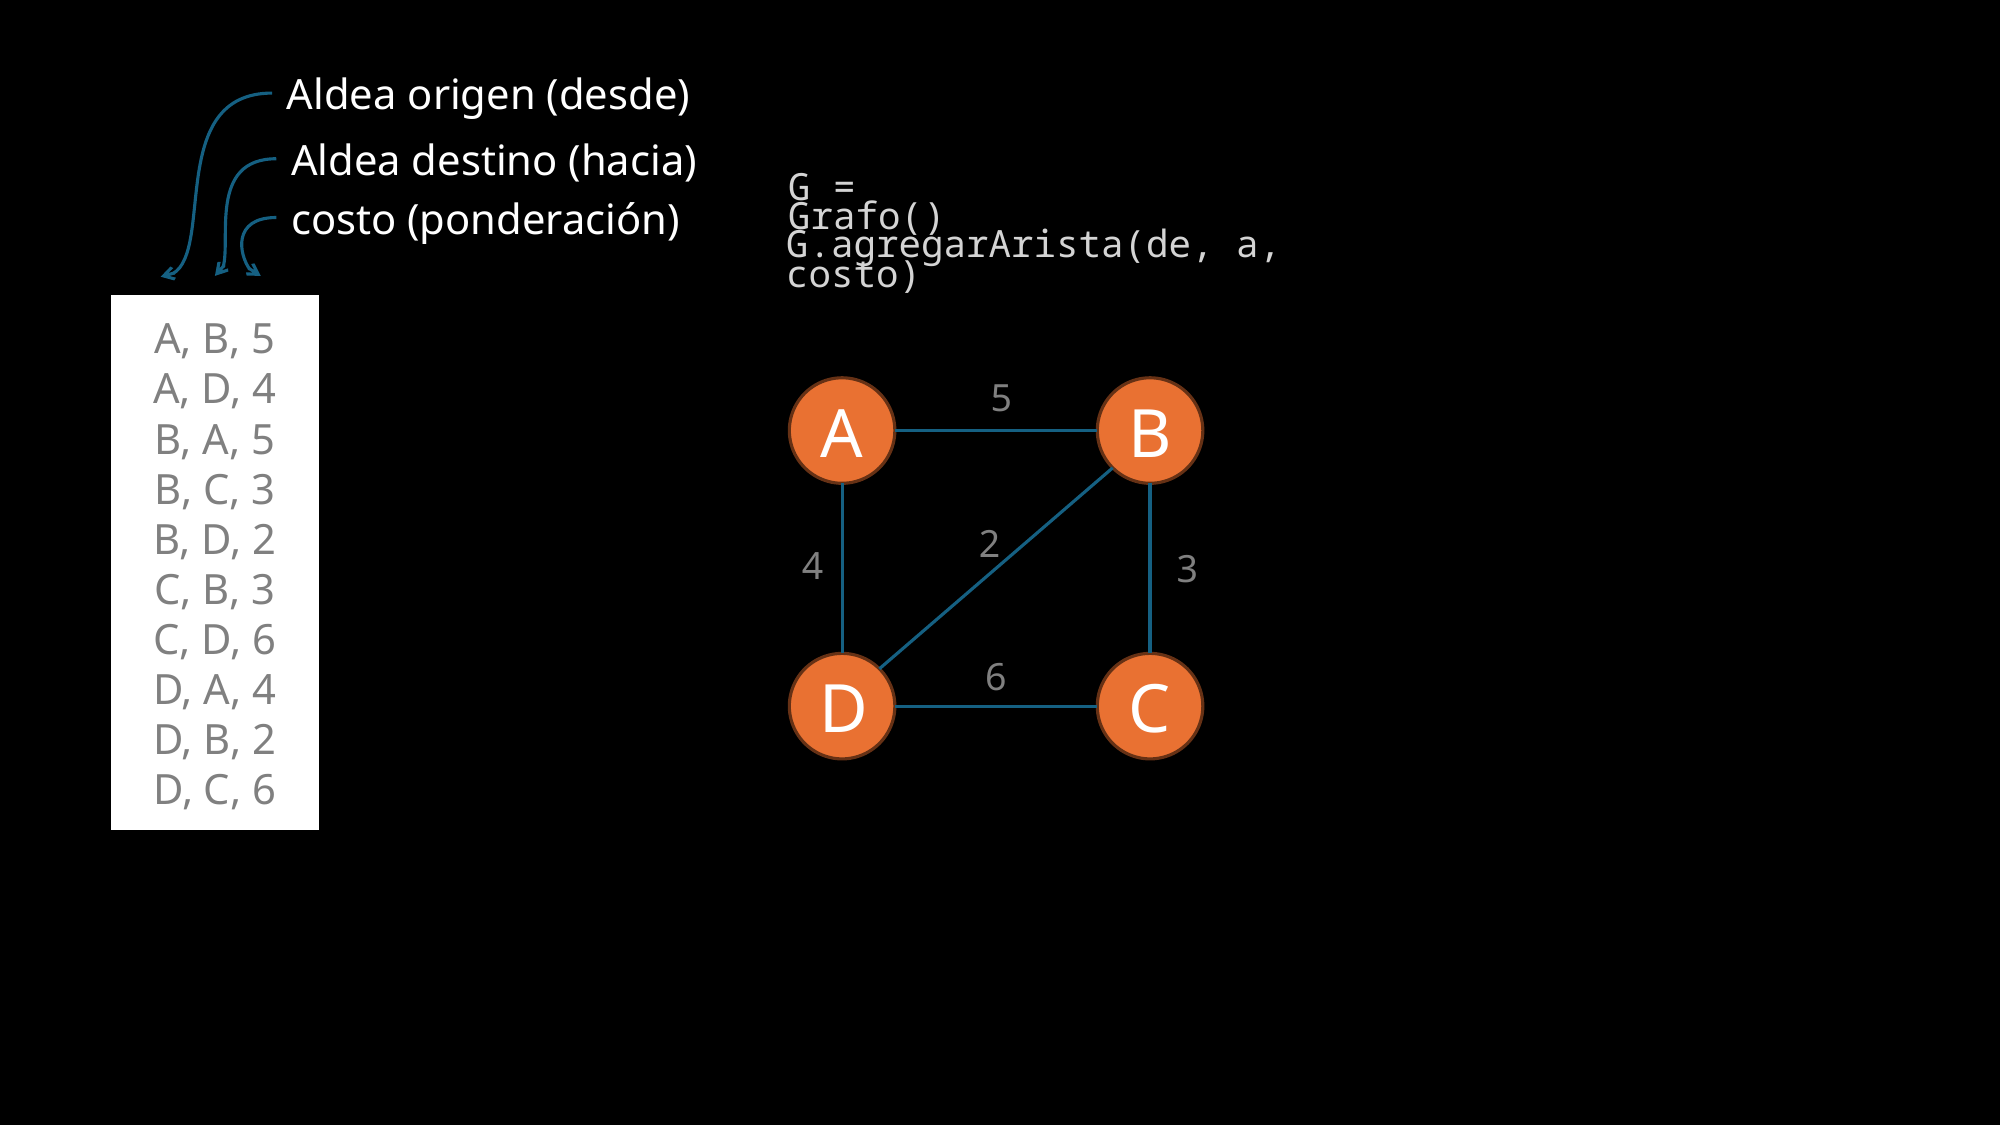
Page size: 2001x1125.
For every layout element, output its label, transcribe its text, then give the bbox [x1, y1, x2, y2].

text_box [786, 365, 1214, 760]
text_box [108, 60, 701, 832]
text_box G = Grafo() [773, 170, 1045, 245]
text_box G.agregarArista(de, a, costo) [771, 228, 1434, 303]
